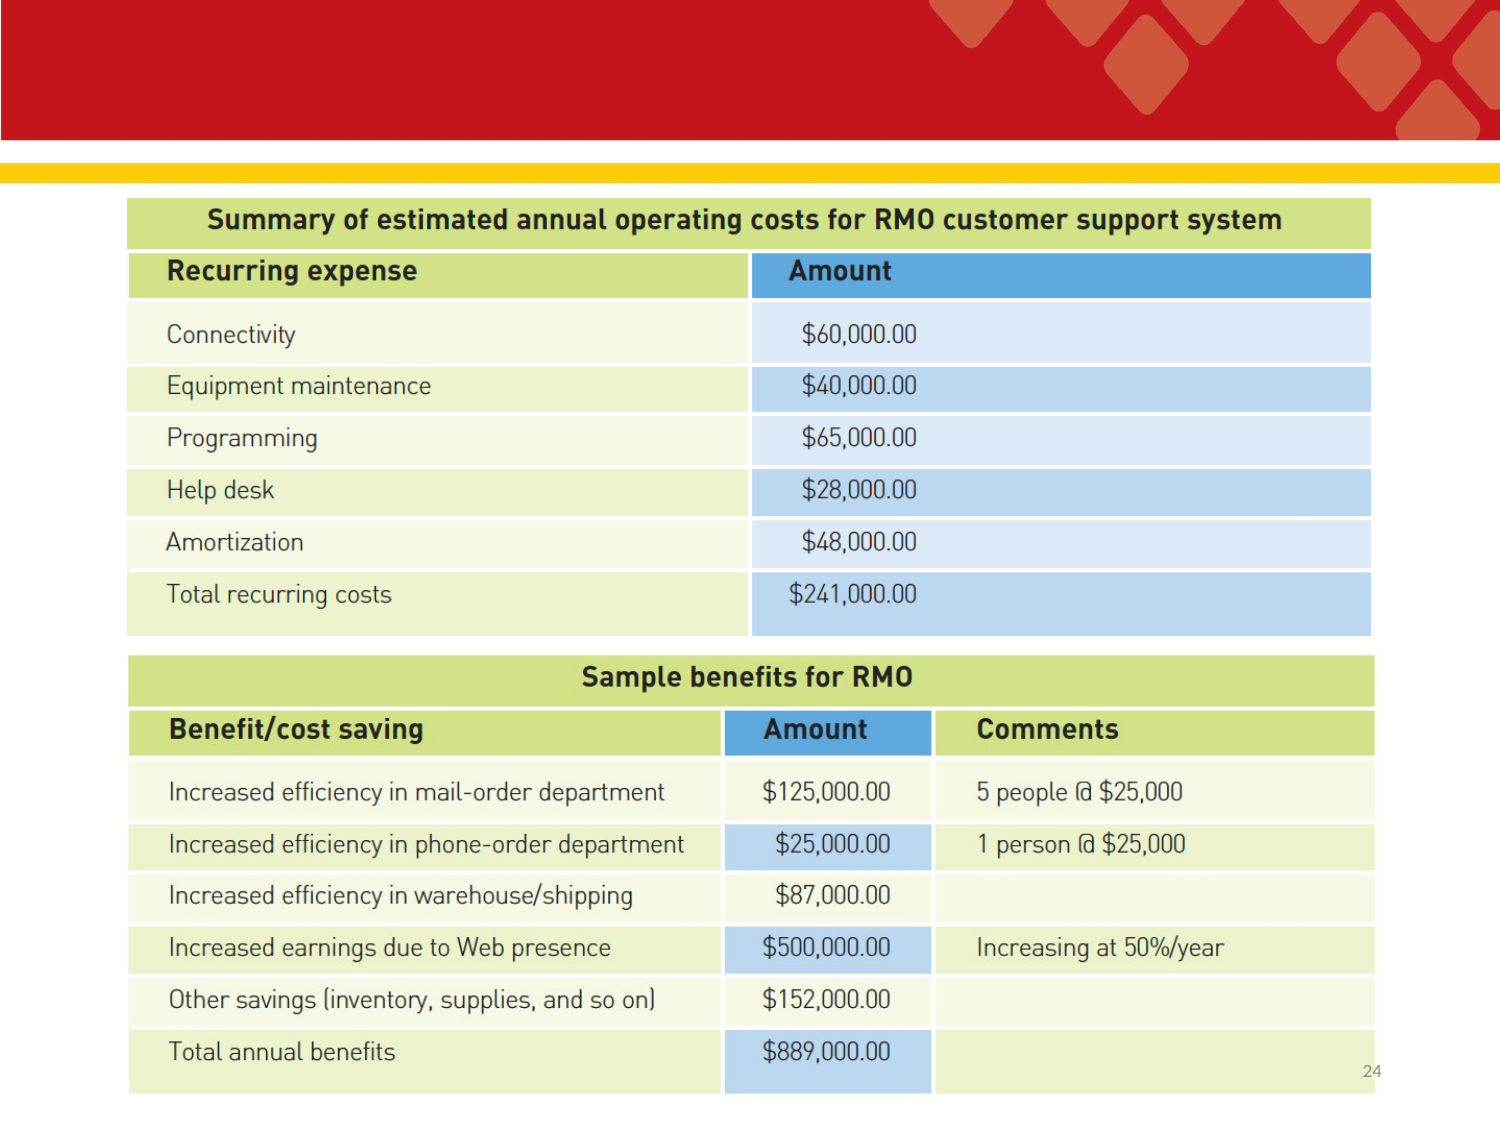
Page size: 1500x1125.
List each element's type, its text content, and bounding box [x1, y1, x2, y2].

picture [0, 0, 1500, 185]
text_box [127, 198, 1371, 636]
text_box [120, 646, 1384, 1103]
slide_number 23 [1356, 1058, 1389, 1125]
